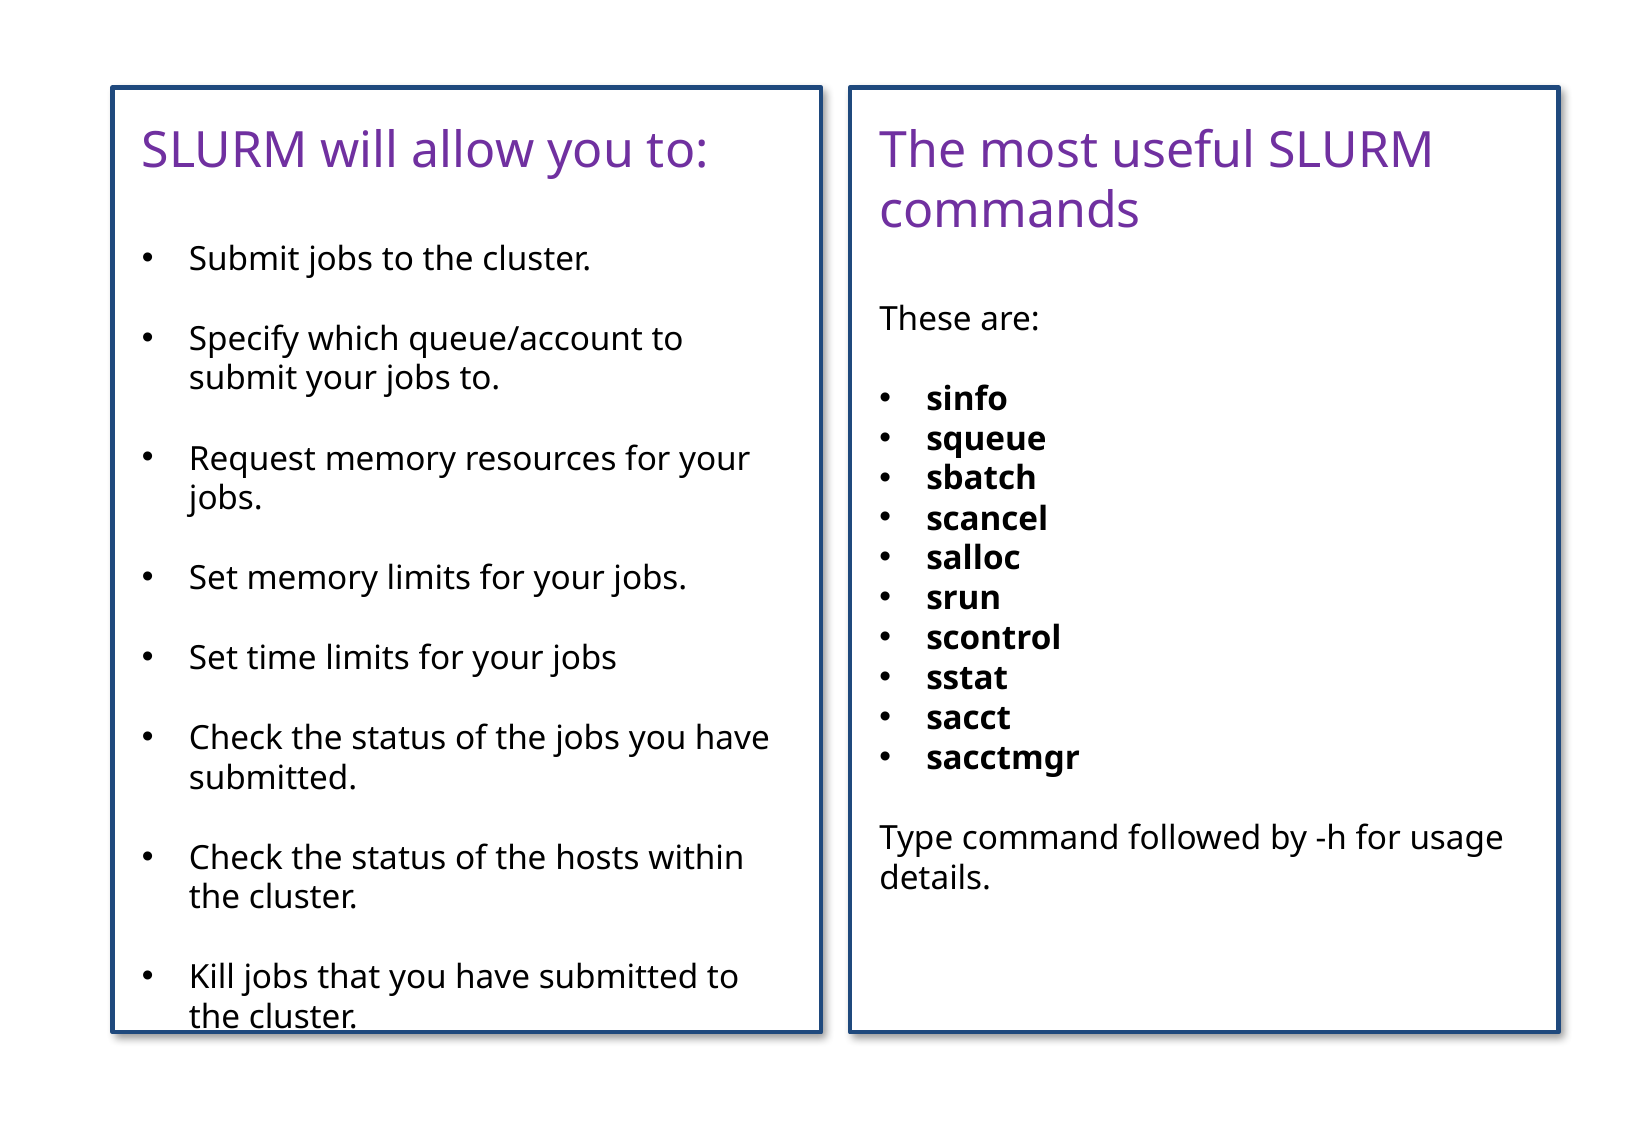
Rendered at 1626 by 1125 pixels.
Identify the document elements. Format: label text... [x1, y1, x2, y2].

text_box The most useful SLURM commands These are: sinfo squeue sbatch scancel salloc srun scontrol sstat sacct sacctmgr Type command followed by -h for usage details. [848, 85, 1561, 1034]
text_box SLURM will allow you to: Submit jobs to the cluster. Specify which queue/account to submit your jobs to. Request memory resources for your jobs. Set memory limits for your jobs. Set time limits for your jobs Check the status of the jobs you have submitted. Check the status of the hosts within the cluster. Kill jobs that you have submitted to the cluster. [110, 85, 823, 1034]
